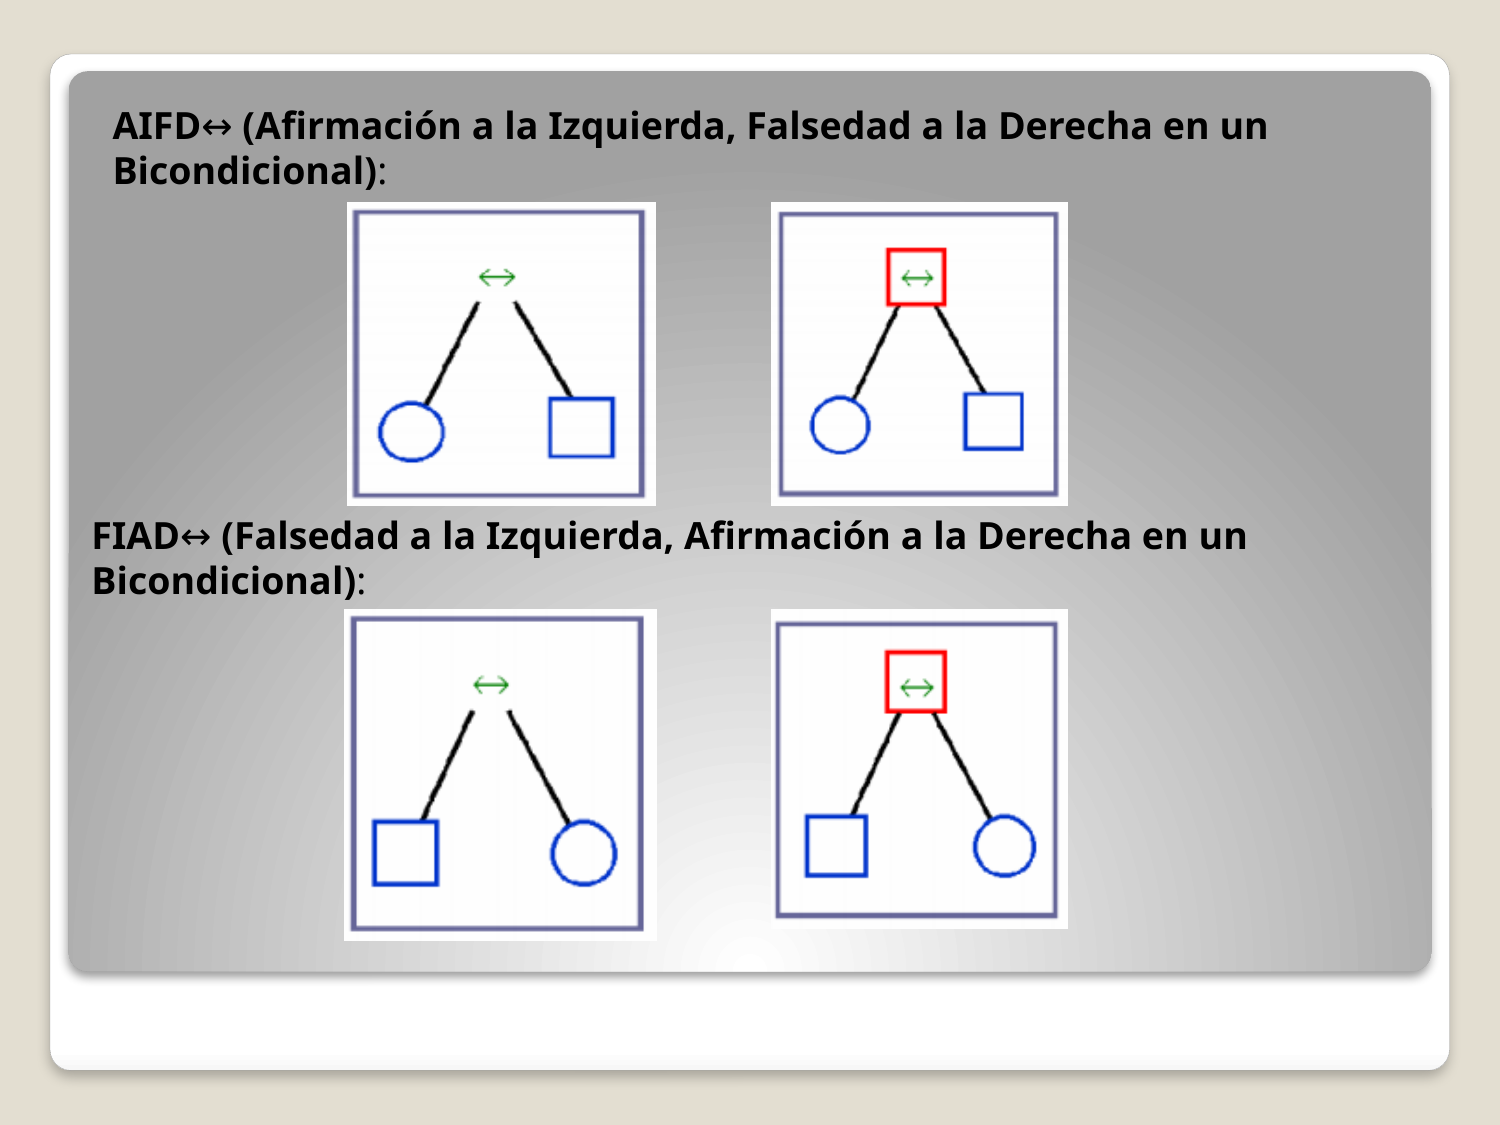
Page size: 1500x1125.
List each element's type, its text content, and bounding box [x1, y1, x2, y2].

picture [343, 609, 657, 941]
picture [347, 202, 656, 506]
picture [771, 609, 1068, 929]
title FIAD↔ (Falsedad a la Izquierda, Afirmación a la Derecha en un Bicondicional): [76, 491, 1420, 610]
picture [771, 202, 1068, 506]
list AIFD↔ (Afirmación a la Izquierda, Falsedad a la Derecha en un Bicondicional): [82, 86, 1425, 220]
